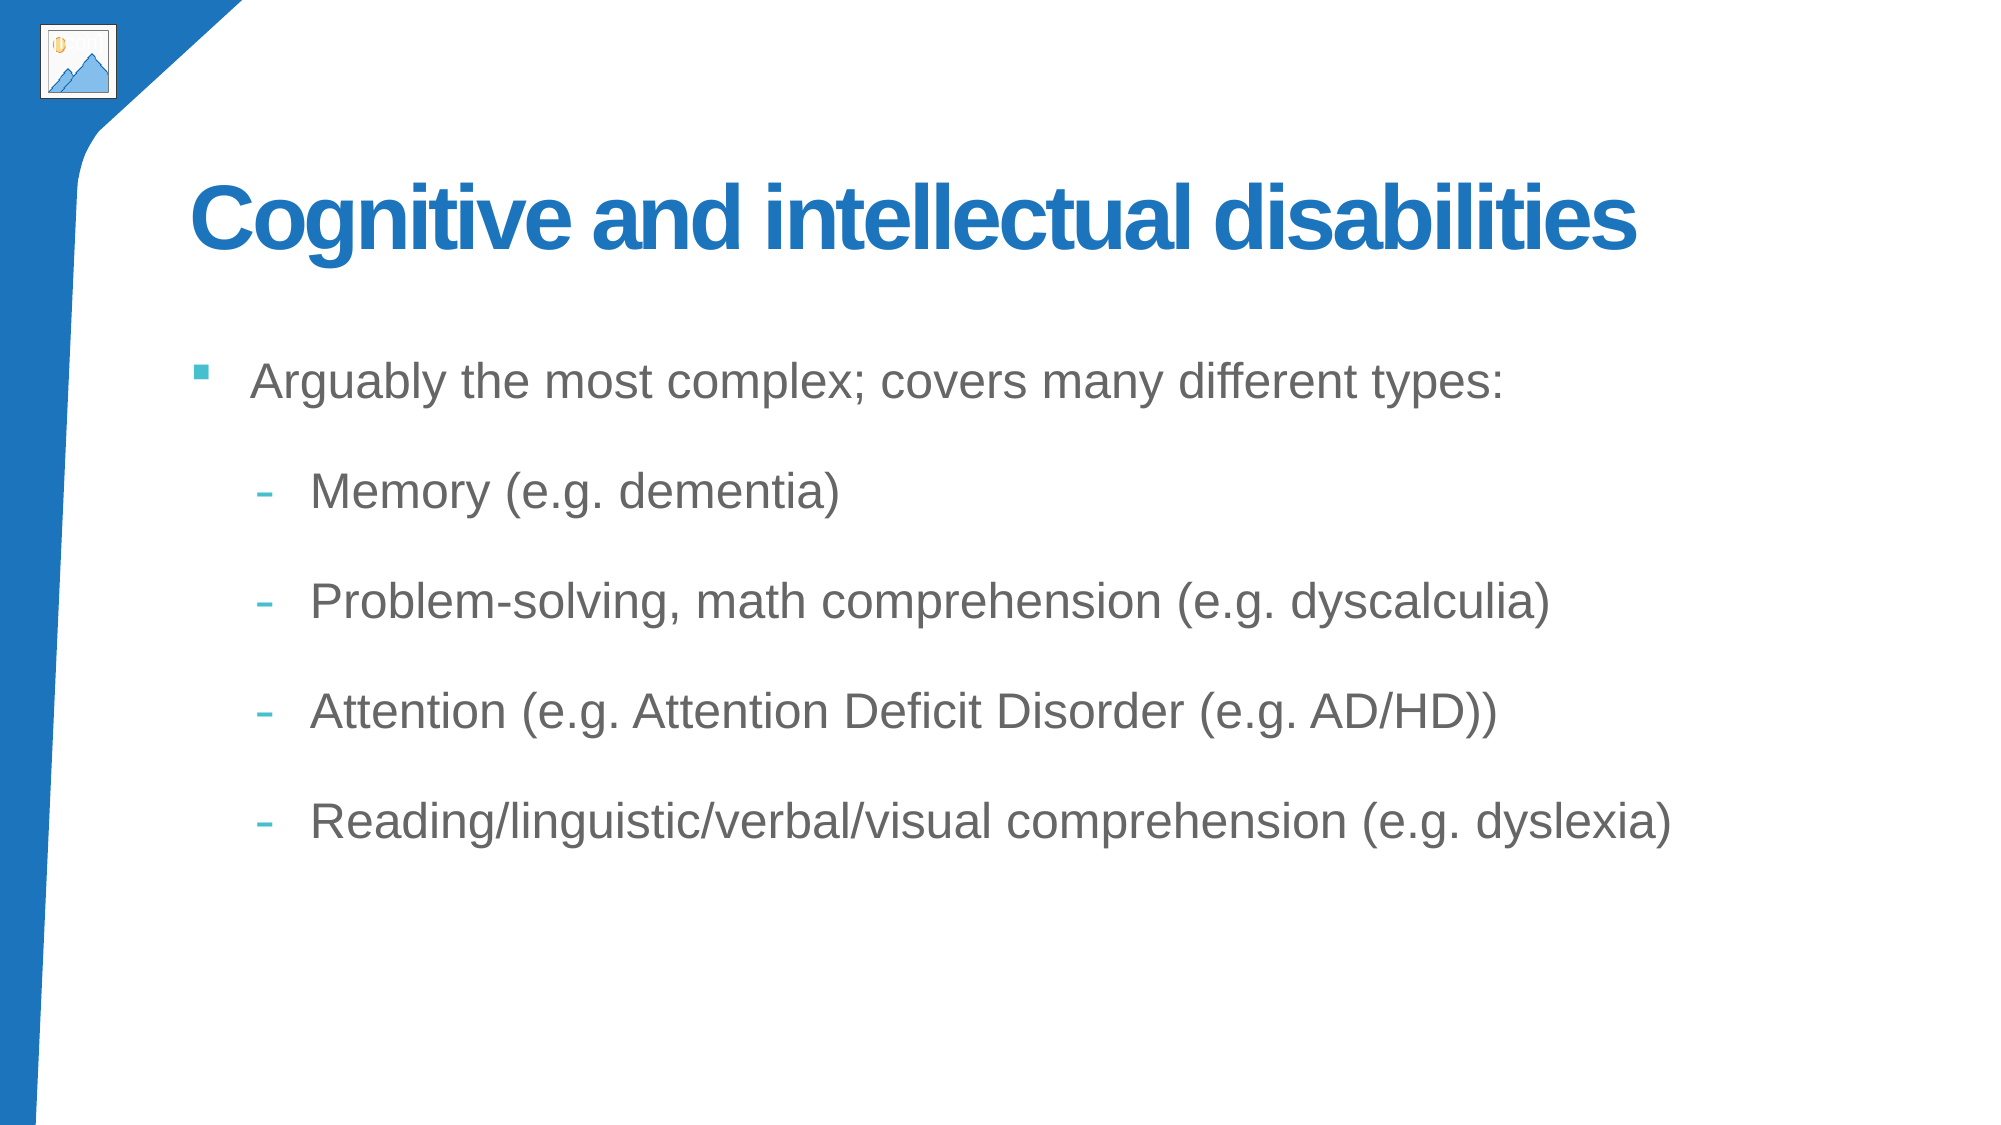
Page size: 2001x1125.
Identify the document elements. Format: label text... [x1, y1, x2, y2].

picture [37, 21, 120, 103]
list Arguably the most complex; covers many different types: Memory (e.g. dementia) Problem-solving, math comprehension (e.g. dyscalculia) Attention (e.g. Attention Deficit Disorder (e.g. AD/HD)) Reading/linguistic/verbal/visual comprehension (e.g. dyslexia) [174, 341, 1825, 1014]
title Cognitive and intellectual disabilities [174, 59, 1825, 278]
